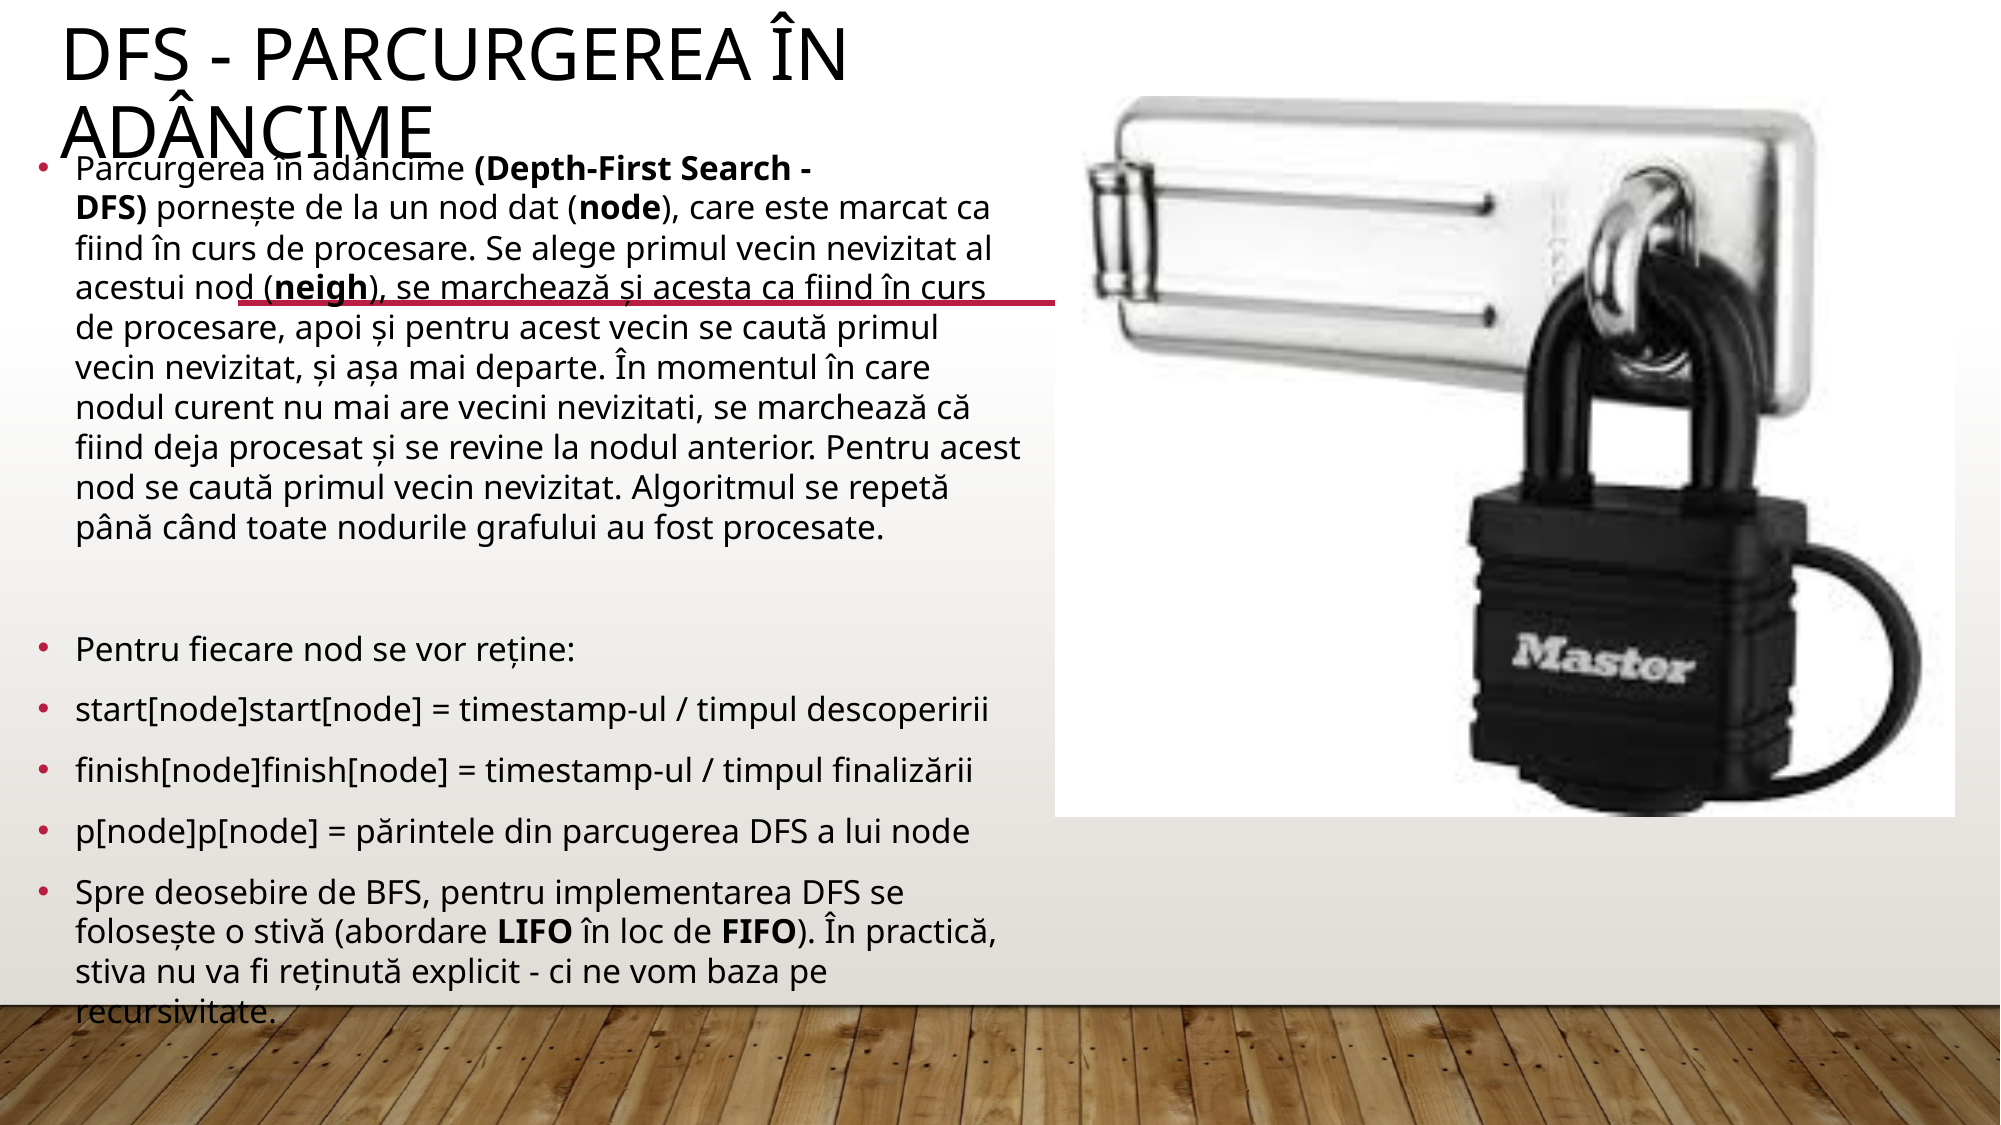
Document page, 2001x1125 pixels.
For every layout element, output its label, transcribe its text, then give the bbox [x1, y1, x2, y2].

picture [1054, 96, 1955, 817]
picture [0, 1005, 2000, 1125]
title DFS - Parcurgerea în adâncime [45, 10, 1186, 183]
list Parcurgerea în adâncime (Depth-First Search - DFS) pornește de la un nod dat (node), care este marcat ca fiind în curs de procesare. Se alege primul vecin nevizitat al acestui nod (neigh), se marchează și acesta ca fiind în curs de procesare, apoi și pentru acest vecin se caută primul vecin nevizitat, și așa mai departe. În momentul în care nodul curent nu mai are vecini nevizitati, se marchează că fiind deja procesat și se revine la nodul anterior. Pentru acest nod se caută primul vecin nevizitat. Algoritmul se repetă până când toate nodurile grafului au fost procesate. Pentru fiecare nod se vor reține: start[node]start[node] = timestamp-ul / timpul descoperirii finish[node]finish[node] = timestamp-ul / timpul finalizării p[node]p[node] = părintele din parcugerea DFS a lui node Spre deosebire de BFS, pentru implementarea DFS se folosește o stivă (abordare LIFO în loc de FIFO). În practică, stiva nu va fi reținută explicit - ci ne vom baza pe recursivitate. [22, 152, 1040, 1071]
